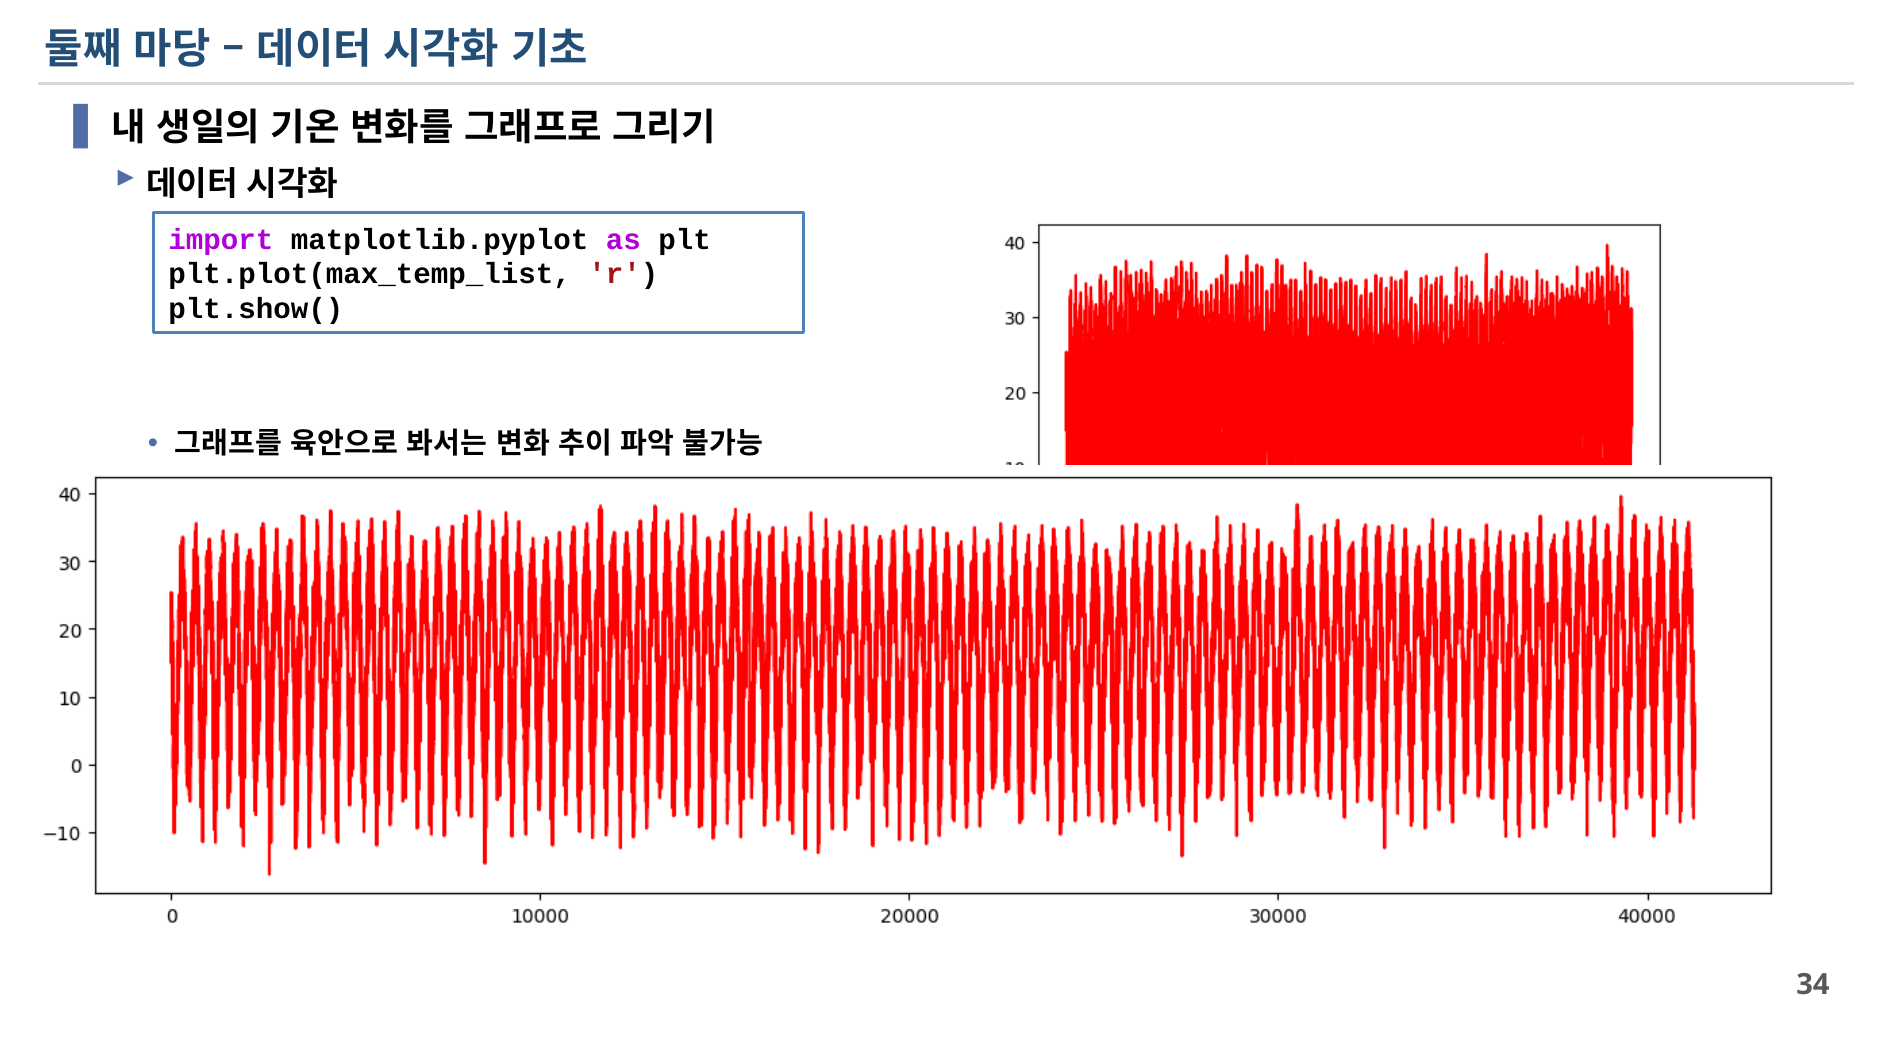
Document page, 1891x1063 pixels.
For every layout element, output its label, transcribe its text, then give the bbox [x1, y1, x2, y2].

slide_number 34 [1703, 956, 1845, 1014]
list 내 생일의 기온 변화를 그래프로 그리기 데이터 시각화 그래프를 육안으로 봐서는 변화 추이 파악 불가능 따라서 이미지 그림(figure) 크기를 키워 보겠음. [43, 94, 1845, 382]
picture [29, 212, 1783, 940]
title 둘째 마당 – 데이터 시각화 기초 [29, 14, 1809, 80]
text_box import matplotlib.pyplot as plt plt.plot(max_temp_list, 'r') plt.show() [153, 212, 804, 333]
